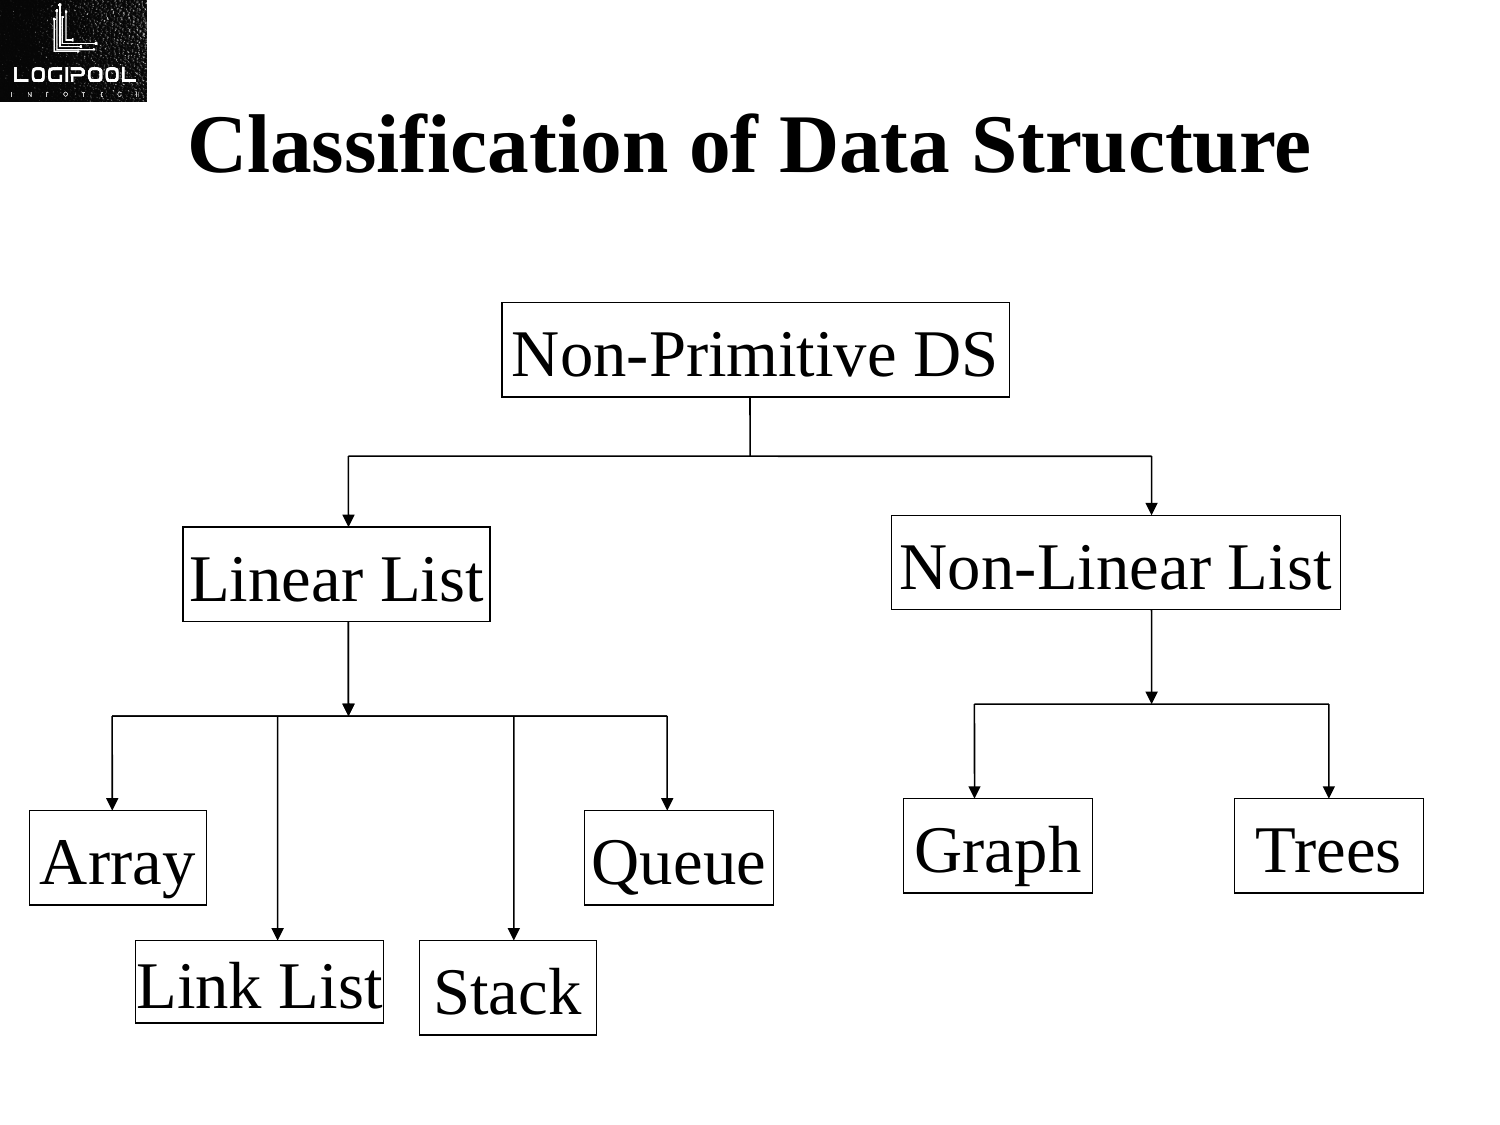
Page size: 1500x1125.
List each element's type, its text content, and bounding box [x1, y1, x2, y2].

text_box Non-Linear List [891, 515, 1341, 610]
text_box Stack [419, 940, 597, 1036]
text_box [342, 621, 355, 717]
text_box [271, 717, 284, 941]
text_box [1322, 704, 1336, 798]
text_box Array [29, 810, 207, 906]
text_box Graph [903, 798, 1093, 894]
text_box [342, 457, 355, 528]
text_box [968, 704, 981, 798]
text_box Queue [584, 810, 774, 906]
text_box Non-Primitive DS [501, 302, 1010, 398]
text_box Trees [1234, 798, 1424, 894]
text_box Link List [135, 940, 384, 1024]
text_box Linear List [183, 527, 491, 622]
picture [0, 0, 148, 102]
text_box [106, 717, 119, 811]
text_box [507, 717, 521, 941]
text_box [1145, 609, 1158, 705]
title Classification of Data Structure [75, 45, 1425, 233]
text_box [1145, 457, 1158, 516]
text_box [661, 717, 674, 811]
